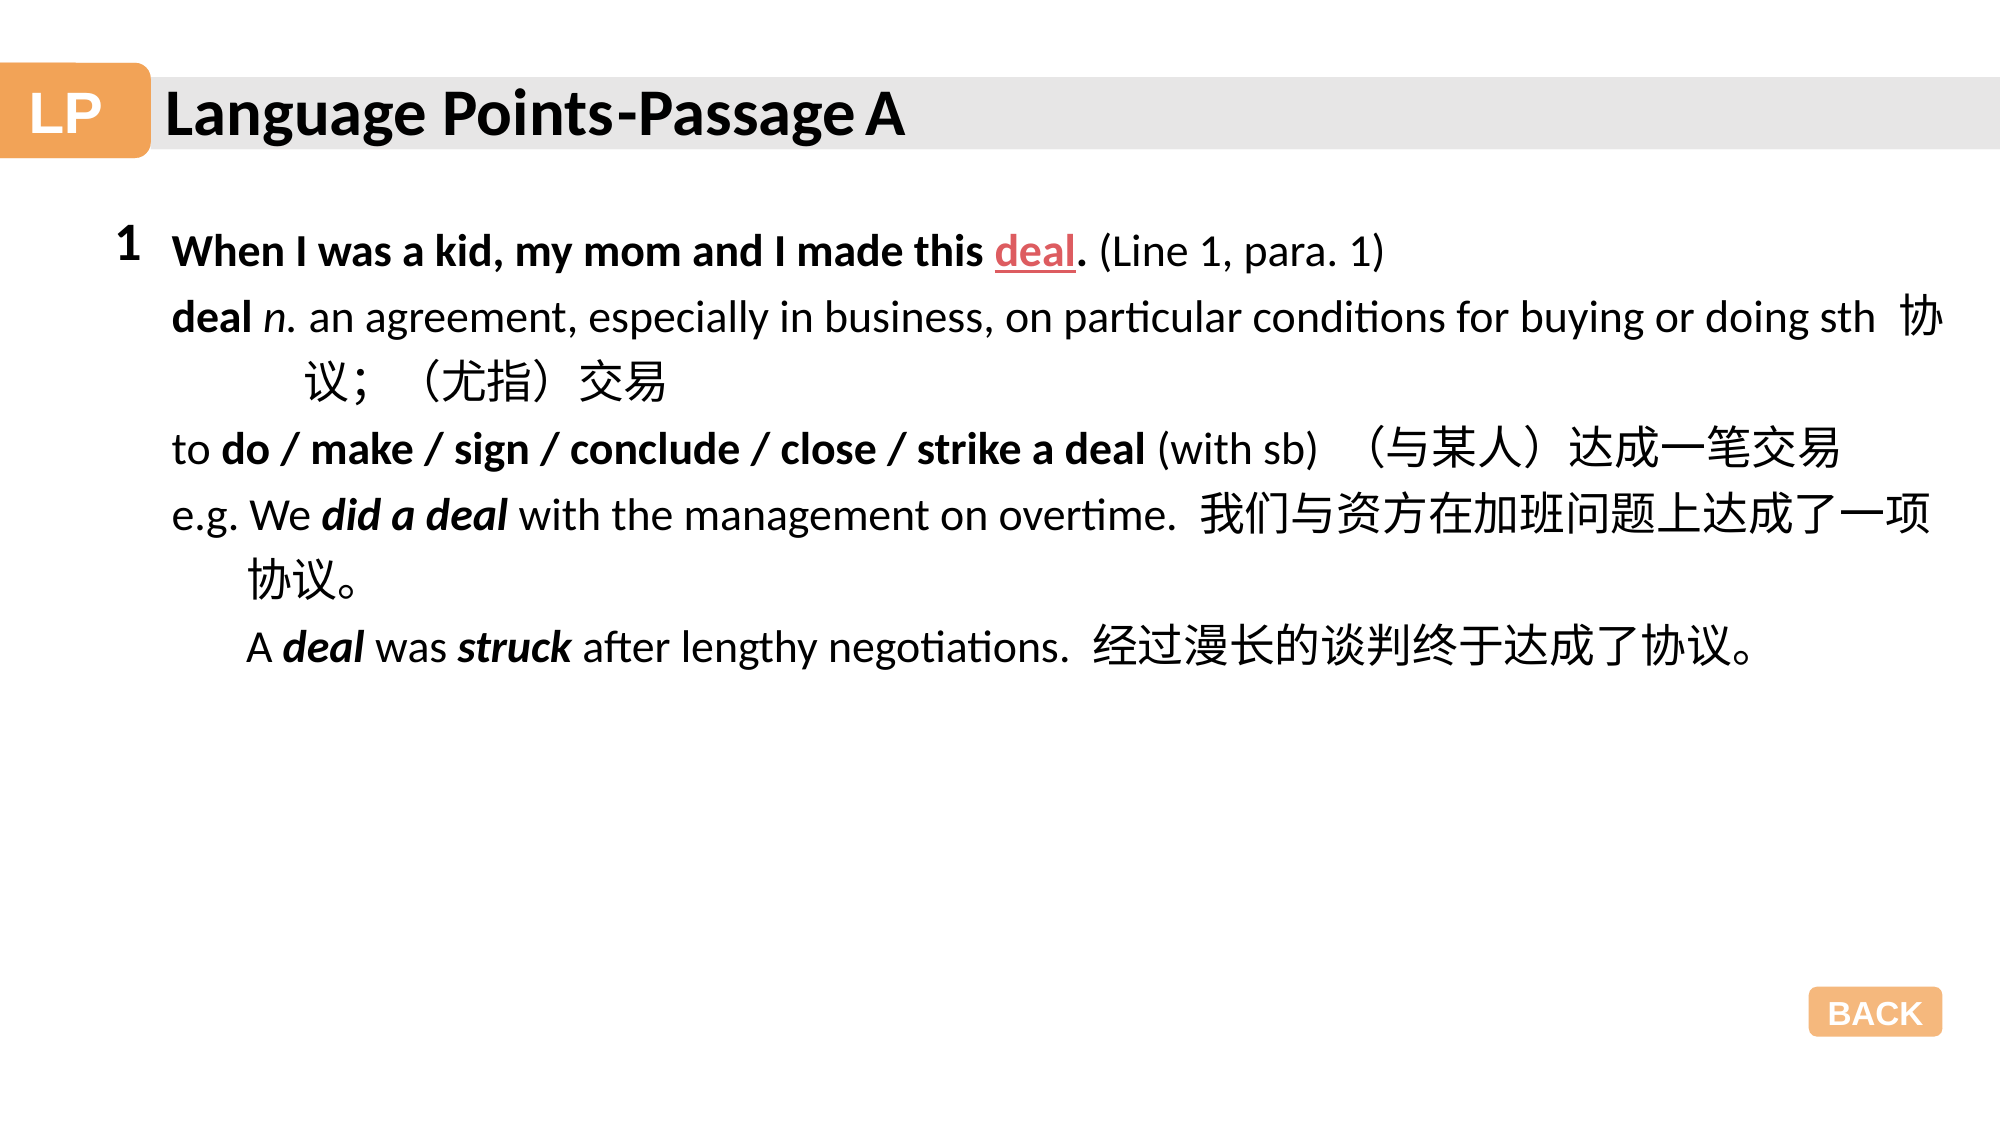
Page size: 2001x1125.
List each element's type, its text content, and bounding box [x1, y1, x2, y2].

text_box 1 [100, 199, 171, 279]
text_box [975, 76, 2000, 150]
text_box Language Points [150, 61, 603, 157]
text_box -Passage A [603, 61, 975, 157]
text_box BACK [1807, 985, 1944, 1038]
text_box LP [0, 61, 152, 160]
text_box When I was a kid, my mom and I made this deal. (Line 1, para. 1) deal n. an agreement, especially in business, on particular conditions for buying or doing sth 协议；（尤指）交易 to do / make / sign / conclude / close / strike a deal (with sb) （与某人）达成一笔交易 e.g. We did a deal with the management on overtime. 我们与资方在加班问题上达成了一项协议。 A deal was struck after lengthy negotiations. 经过漫长的谈判终于达成了协议。 [156, 202, 1968, 679]
